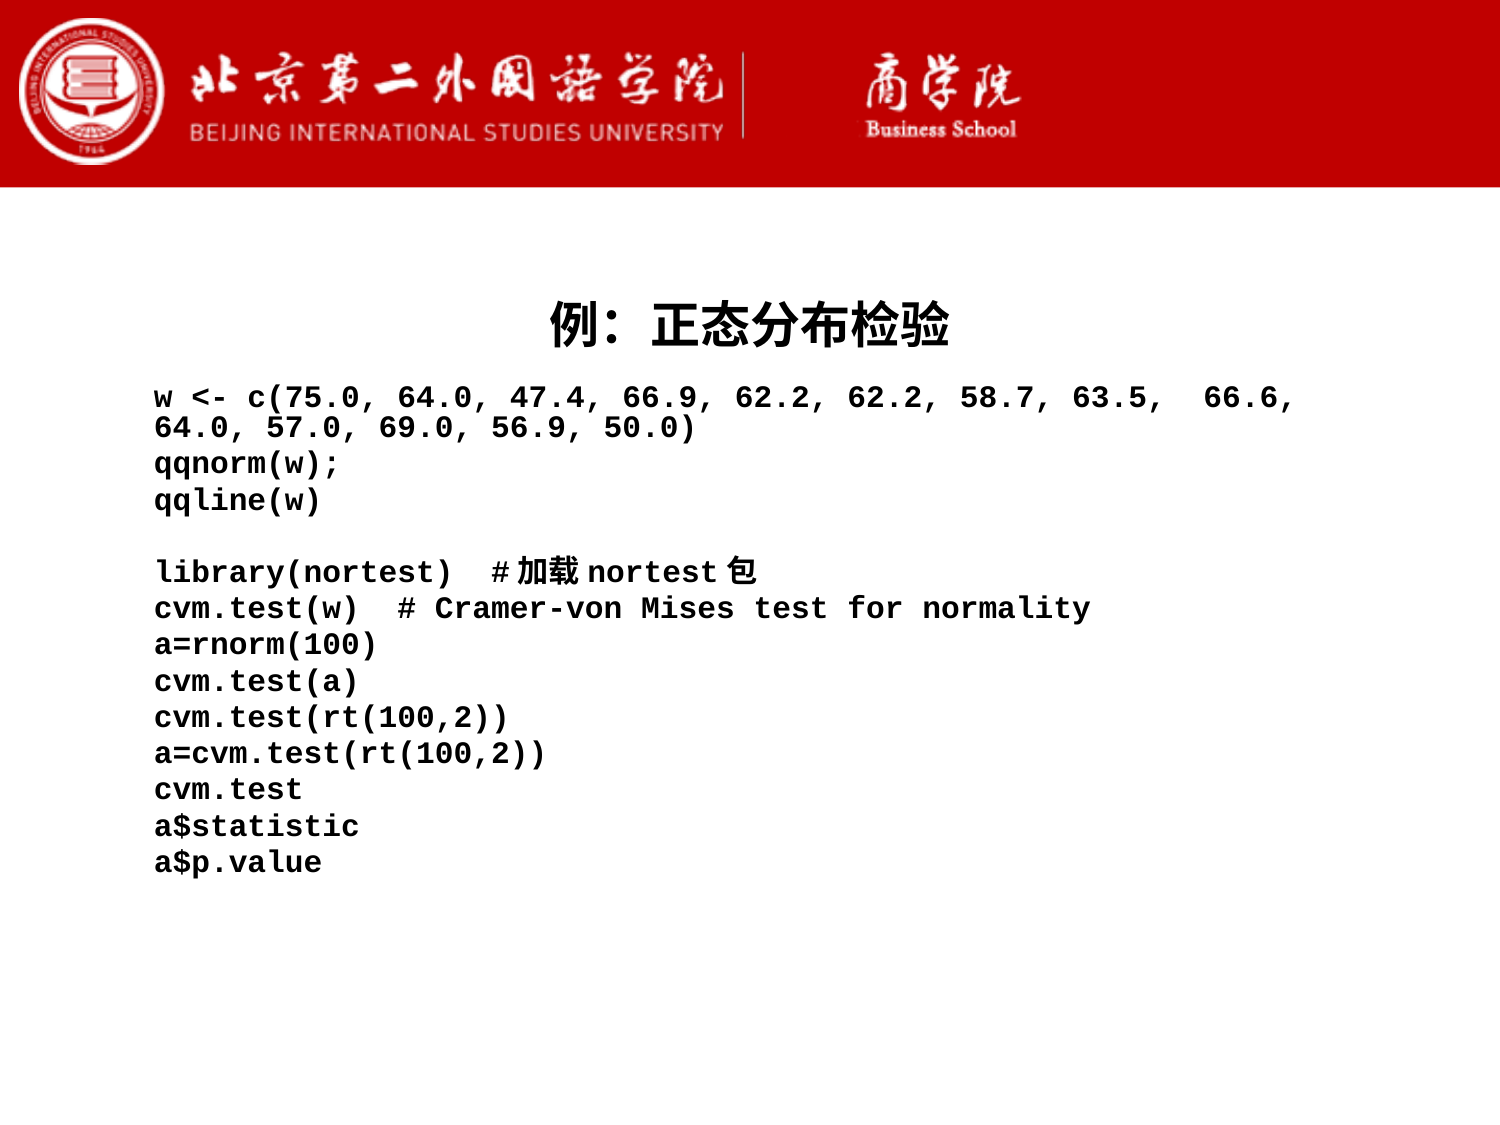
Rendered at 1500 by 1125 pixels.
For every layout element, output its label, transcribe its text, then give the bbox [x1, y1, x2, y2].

list w <- c(75.0, 64.0, 47.4, 66.9, 62.2, 62.2, 58.7, 63.5, 66.6, 64.0, 57.0, 69.0, 56.9, 50.0) qqnorm(w); qqline(w) library(nortest) #加载nortest包 cvm.test(w) # Cramer-von Mises test for normality a=rnorm(100) cvm.test(a) cvm.test(rt(100,2)) a=cvm.test(rt(100,2)) cvm.test a$statistic a$p.value [138, 376, 1424, 892]
title 例：正态分布检验 [0, 289, 1500, 359]
picture [19, 18, 1270, 165]
